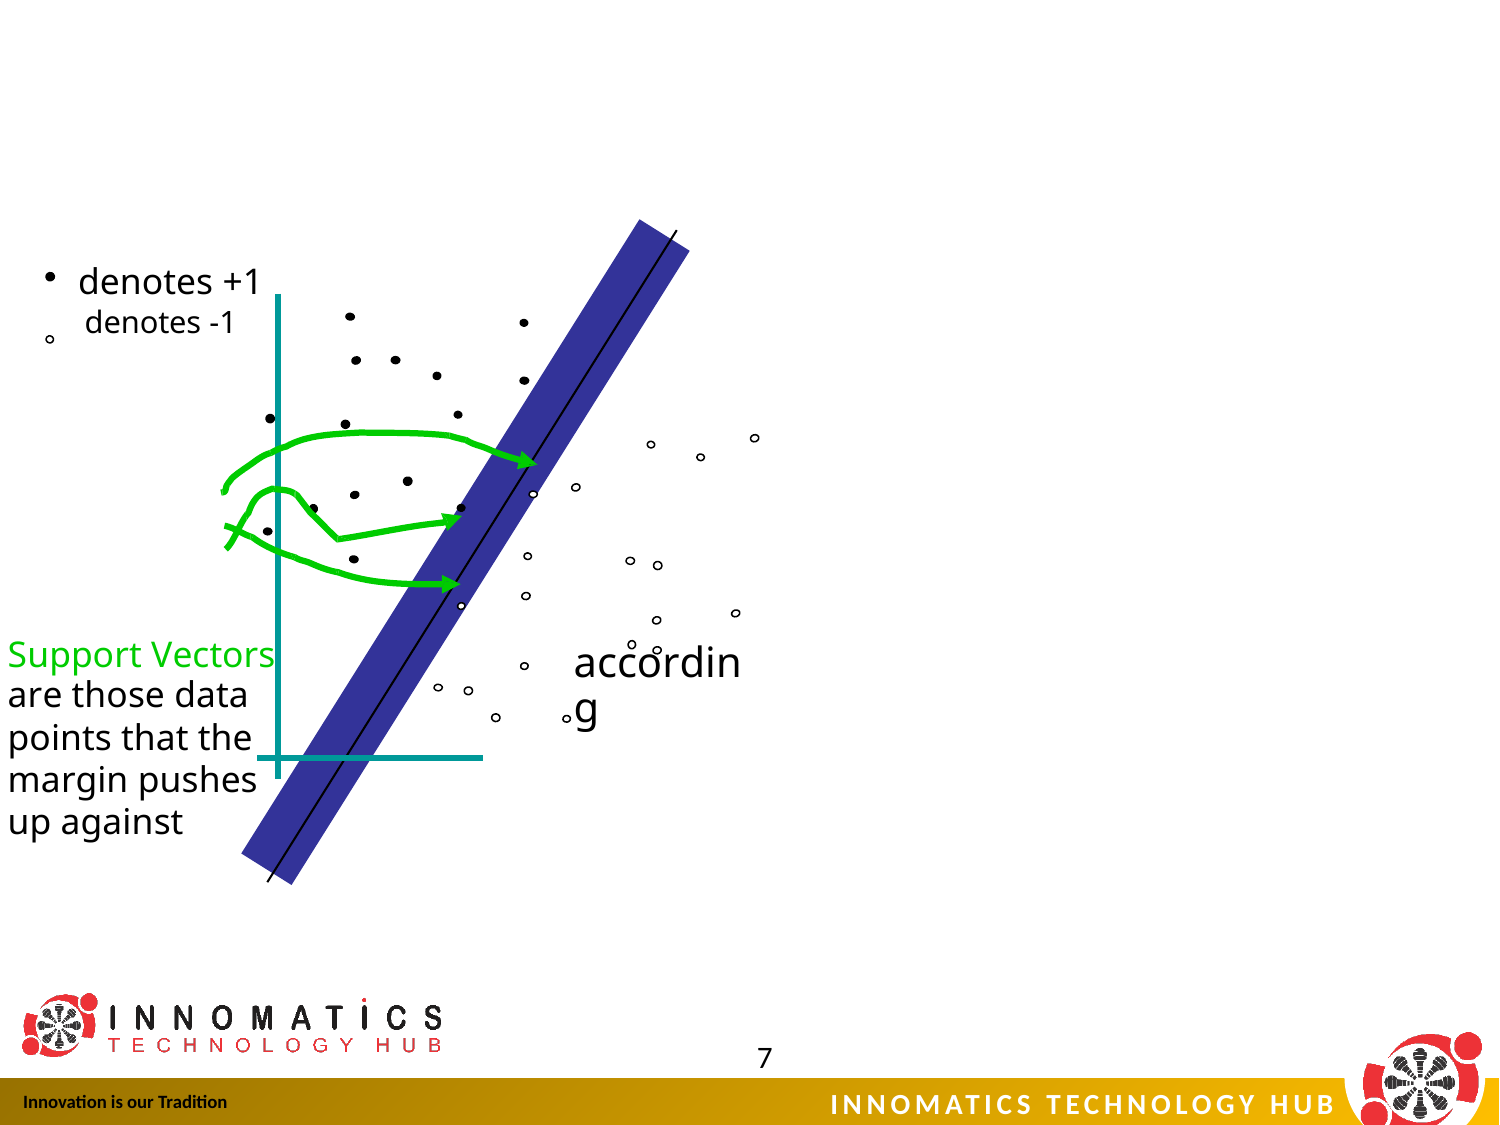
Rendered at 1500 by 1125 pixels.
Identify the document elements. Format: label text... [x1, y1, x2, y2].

text_box Support Vectors are those data points that the margin pushes up against [5, 635, 46, 844]
picture [22, 993, 441, 1057]
picture [1360, 1032, 1484, 1125]
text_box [46, 230, 759, 883]
